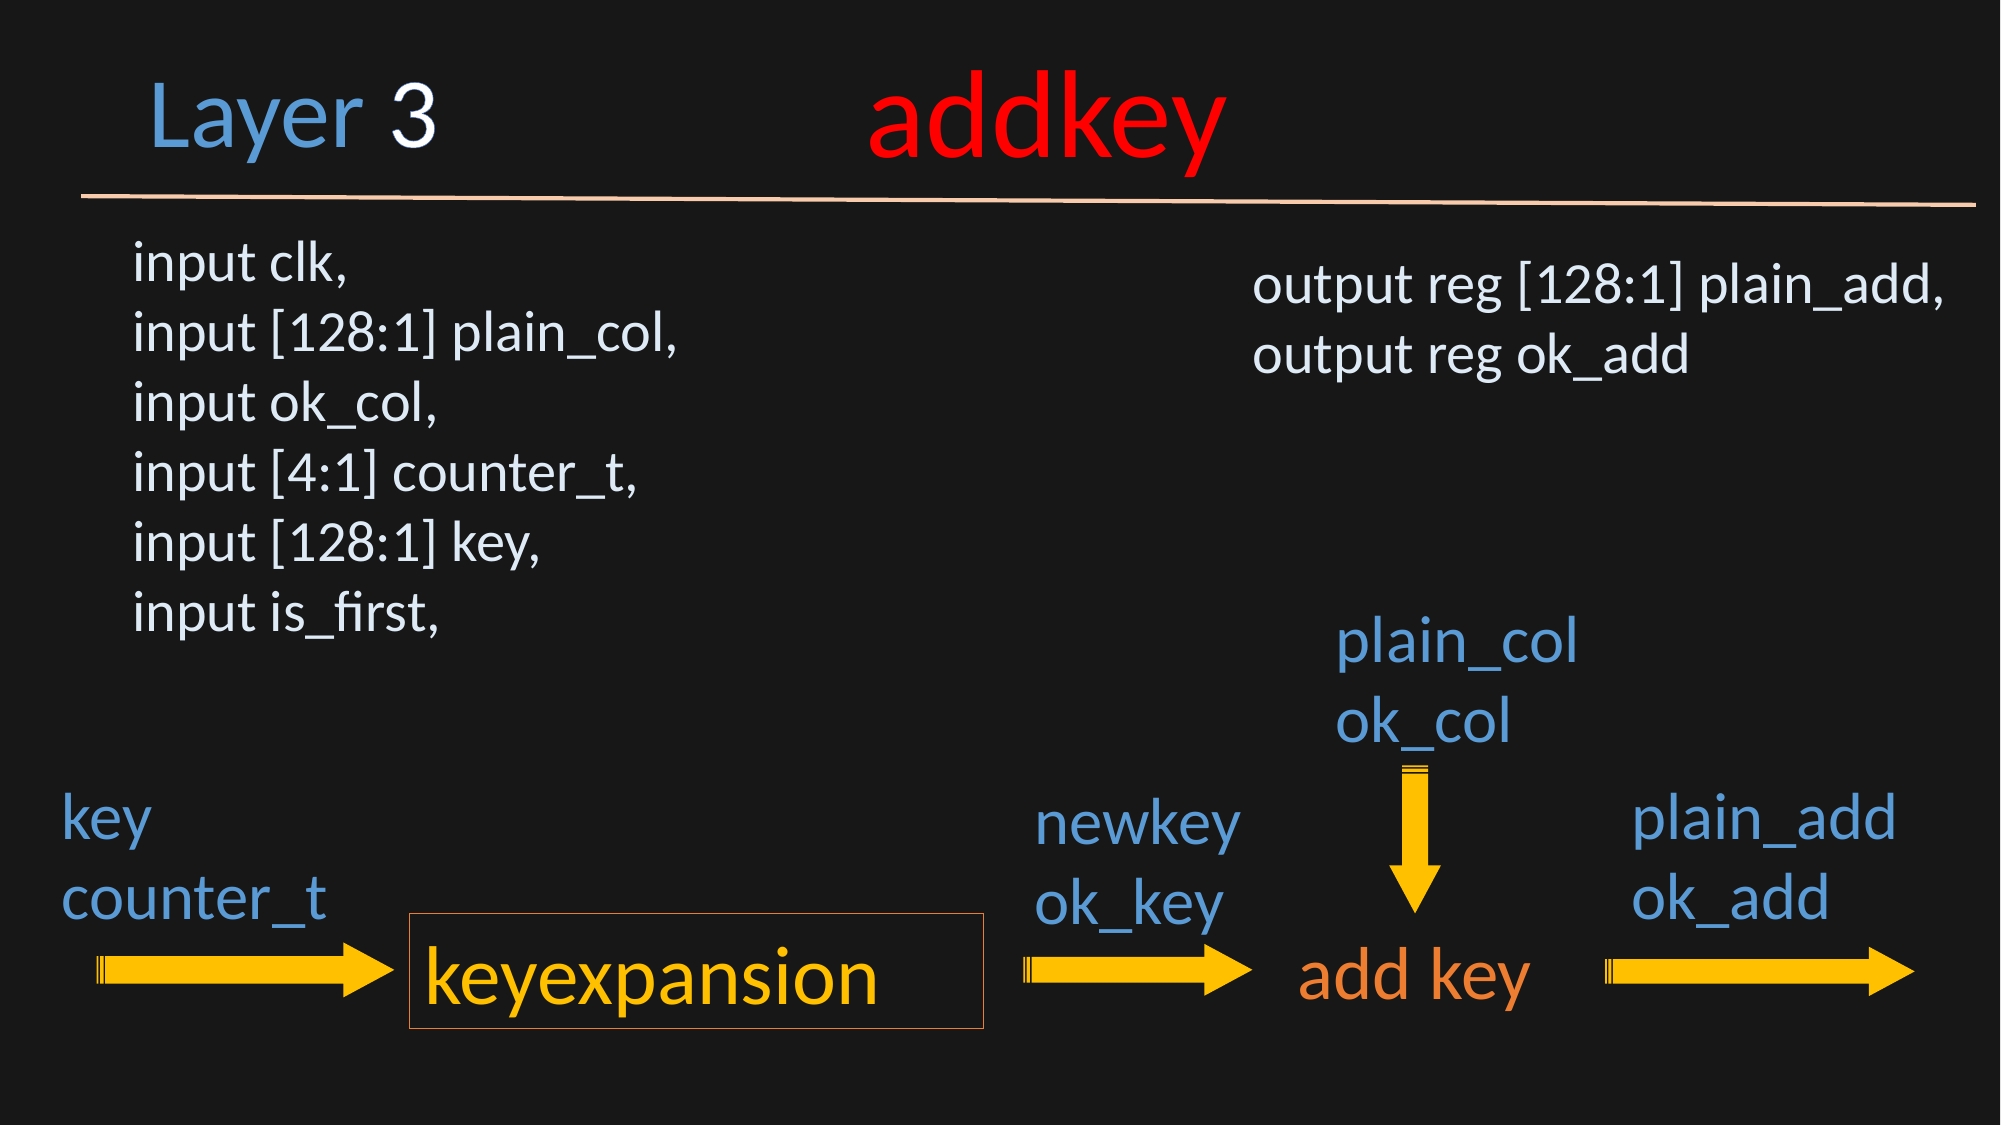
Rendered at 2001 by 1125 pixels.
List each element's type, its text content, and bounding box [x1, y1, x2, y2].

text_box plain_col ok_col [1321, 588, 1595, 764]
text_box key counter_t [46, 765, 343, 941]
text_box [1604, 944, 1917, 998]
text_box [1022, 945, 1255, 998]
text_box newkey ok_key [1019, 770, 1257, 945]
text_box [81, 196, 1976, 205]
text_box plain_add ok_add [1616, 765, 1915, 941]
text_box [1387, 764, 1443, 916]
text_box Layer 3 [133, 39, 454, 175]
text_box [96, 941, 397, 1000]
text_box add key [1282, 916, 1548, 1022]
text_box addkey [851, 24, 1244, 190]
text_box output reg [128:1] plain_add, output reg ok_add [1184, 237, 1962, 393]
text_box keyexpansion [409, 913, 984, 1029]
text_box input clk, input [128:1] plain_col, input ok_col, input [4:1] counter_t, input [128:1] key, input is_first, [64, 215, 695, 651]
